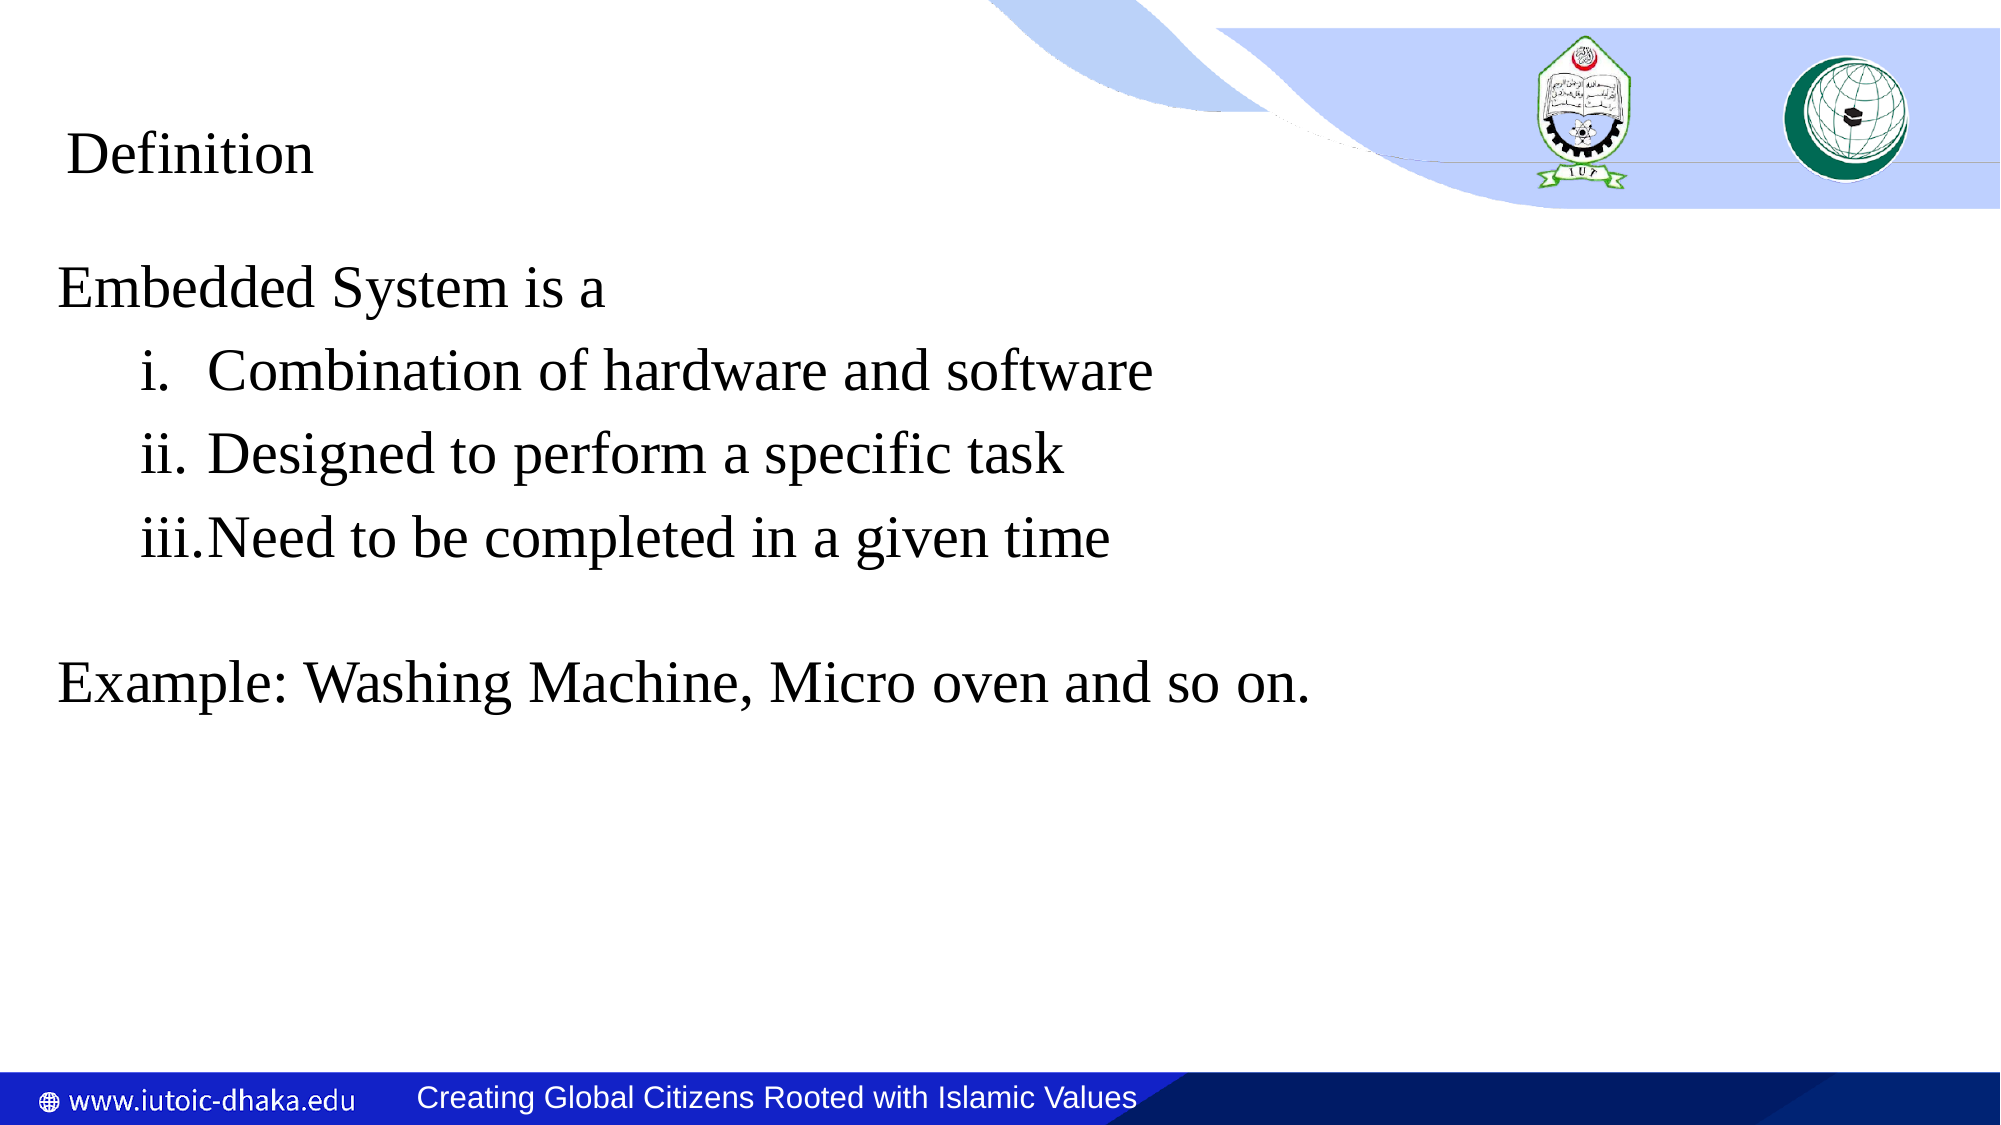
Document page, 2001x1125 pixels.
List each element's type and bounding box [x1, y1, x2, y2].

text_box [0, 0, 2000, 1125]
